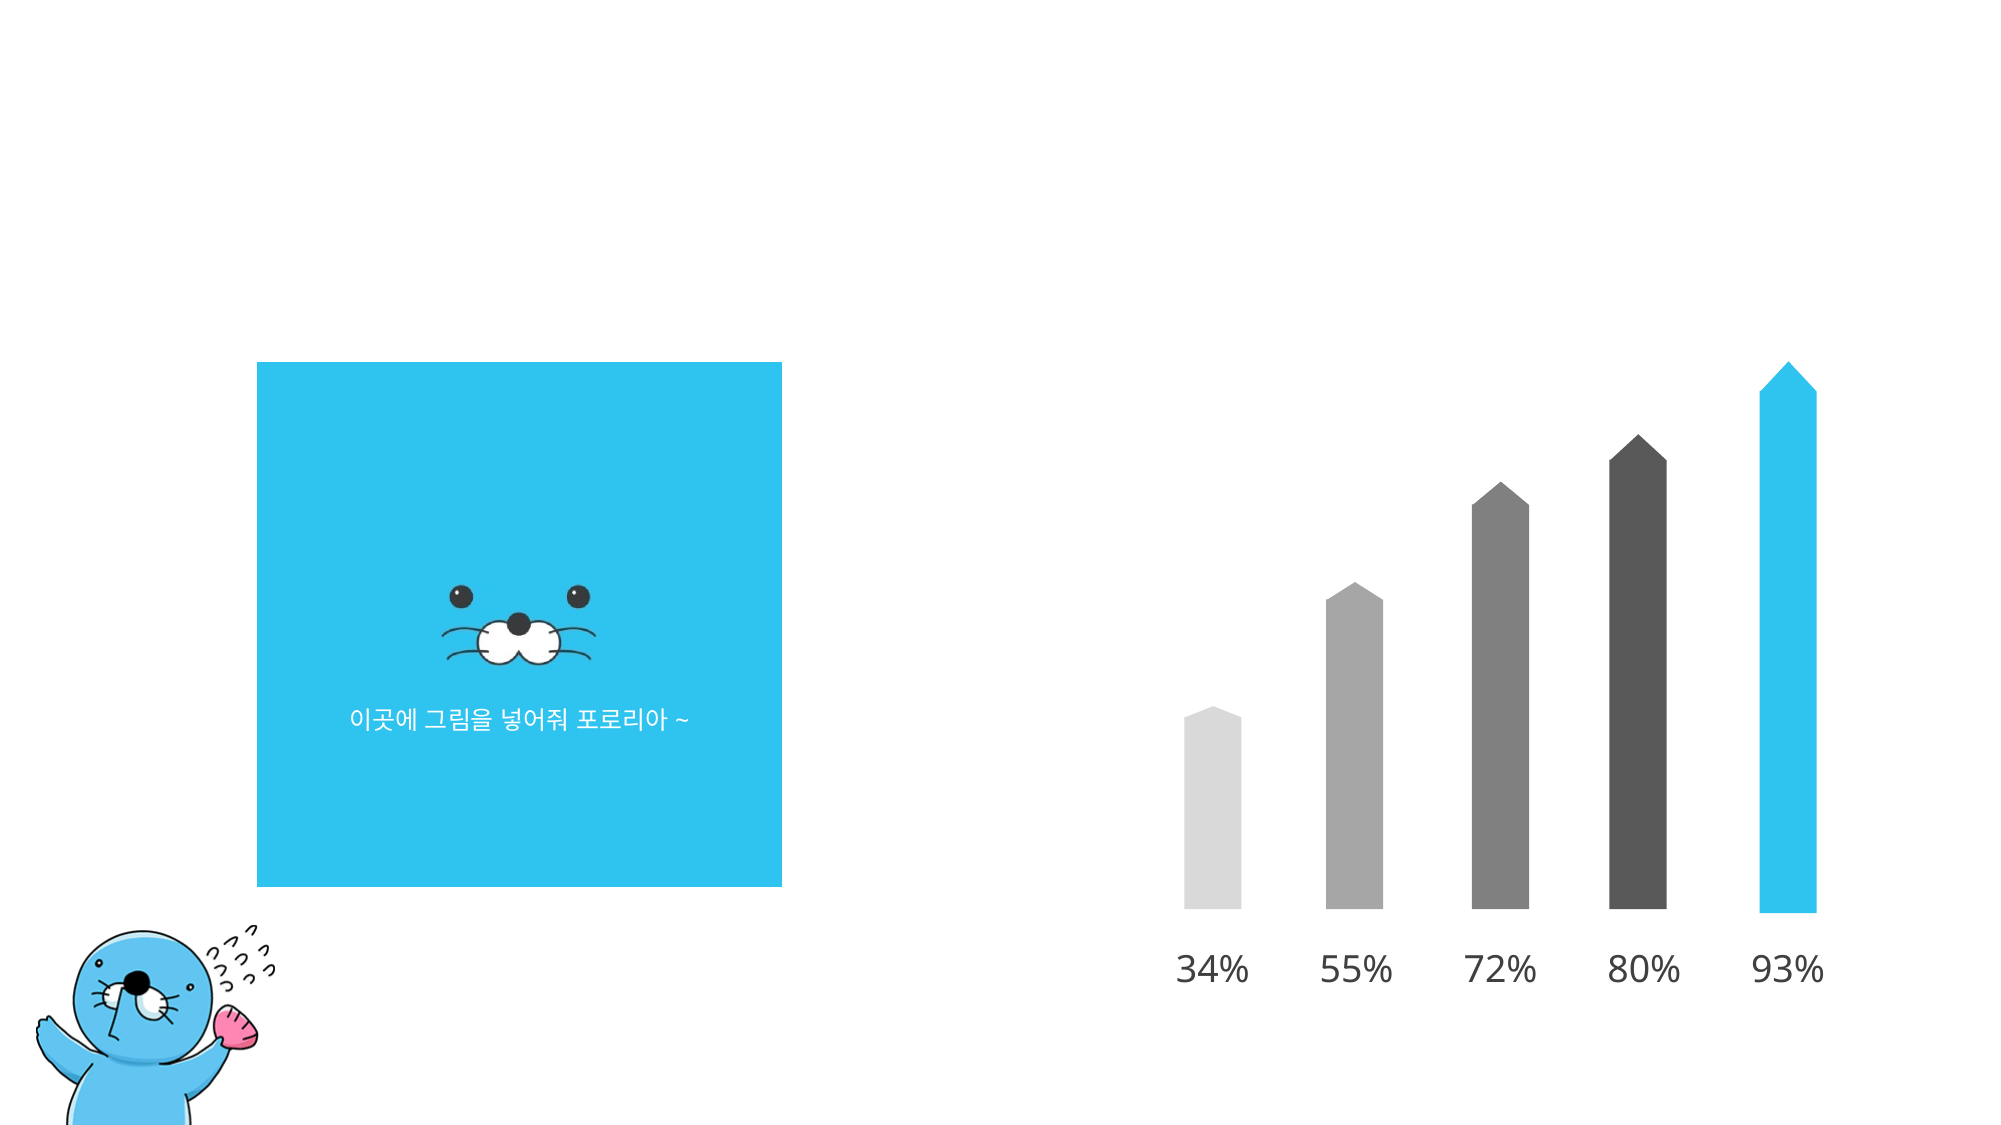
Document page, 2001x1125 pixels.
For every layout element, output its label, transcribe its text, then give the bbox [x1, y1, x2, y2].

text_box 93% [1732, 938, 1845, 998]
text_box 80% [1588, 938, 1701, 998]
text_box 55% [1300, 938, 1413, 998]
text_box [1609, 434, 1667, 910]
text_box [1326, 582, 1384, 910]
text_box 72% [1444, 938, 1557, 998]
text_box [257, 362, 781, 888]
text_box [1759, 361, 1817, 914]
picture [35, 907, 276, 1125]
text_box [1184, 706, 1242, 910]
text_box [1471, 481, 1530, 910]
text_box 34% [1157, 938, 1269, 998]
